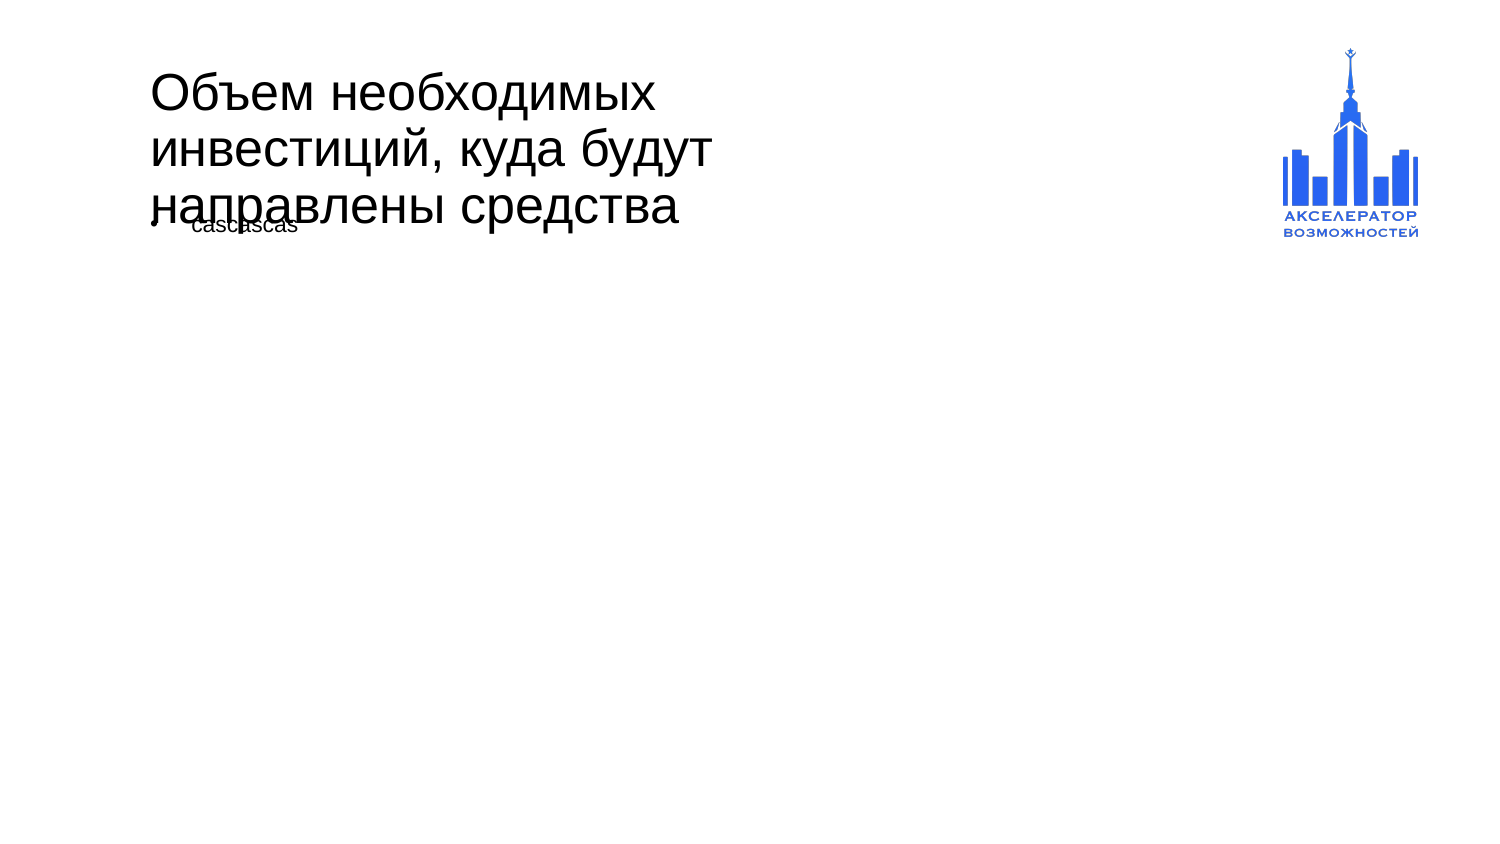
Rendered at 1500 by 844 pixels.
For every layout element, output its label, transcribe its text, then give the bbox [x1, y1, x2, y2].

title Объем необходимых инвестиций, куда будут направлены средства [150, 75, 900, 150]
picture [1283, 48, 1418, 237]
subtitle cascascas [150, 150, 900, 300]
